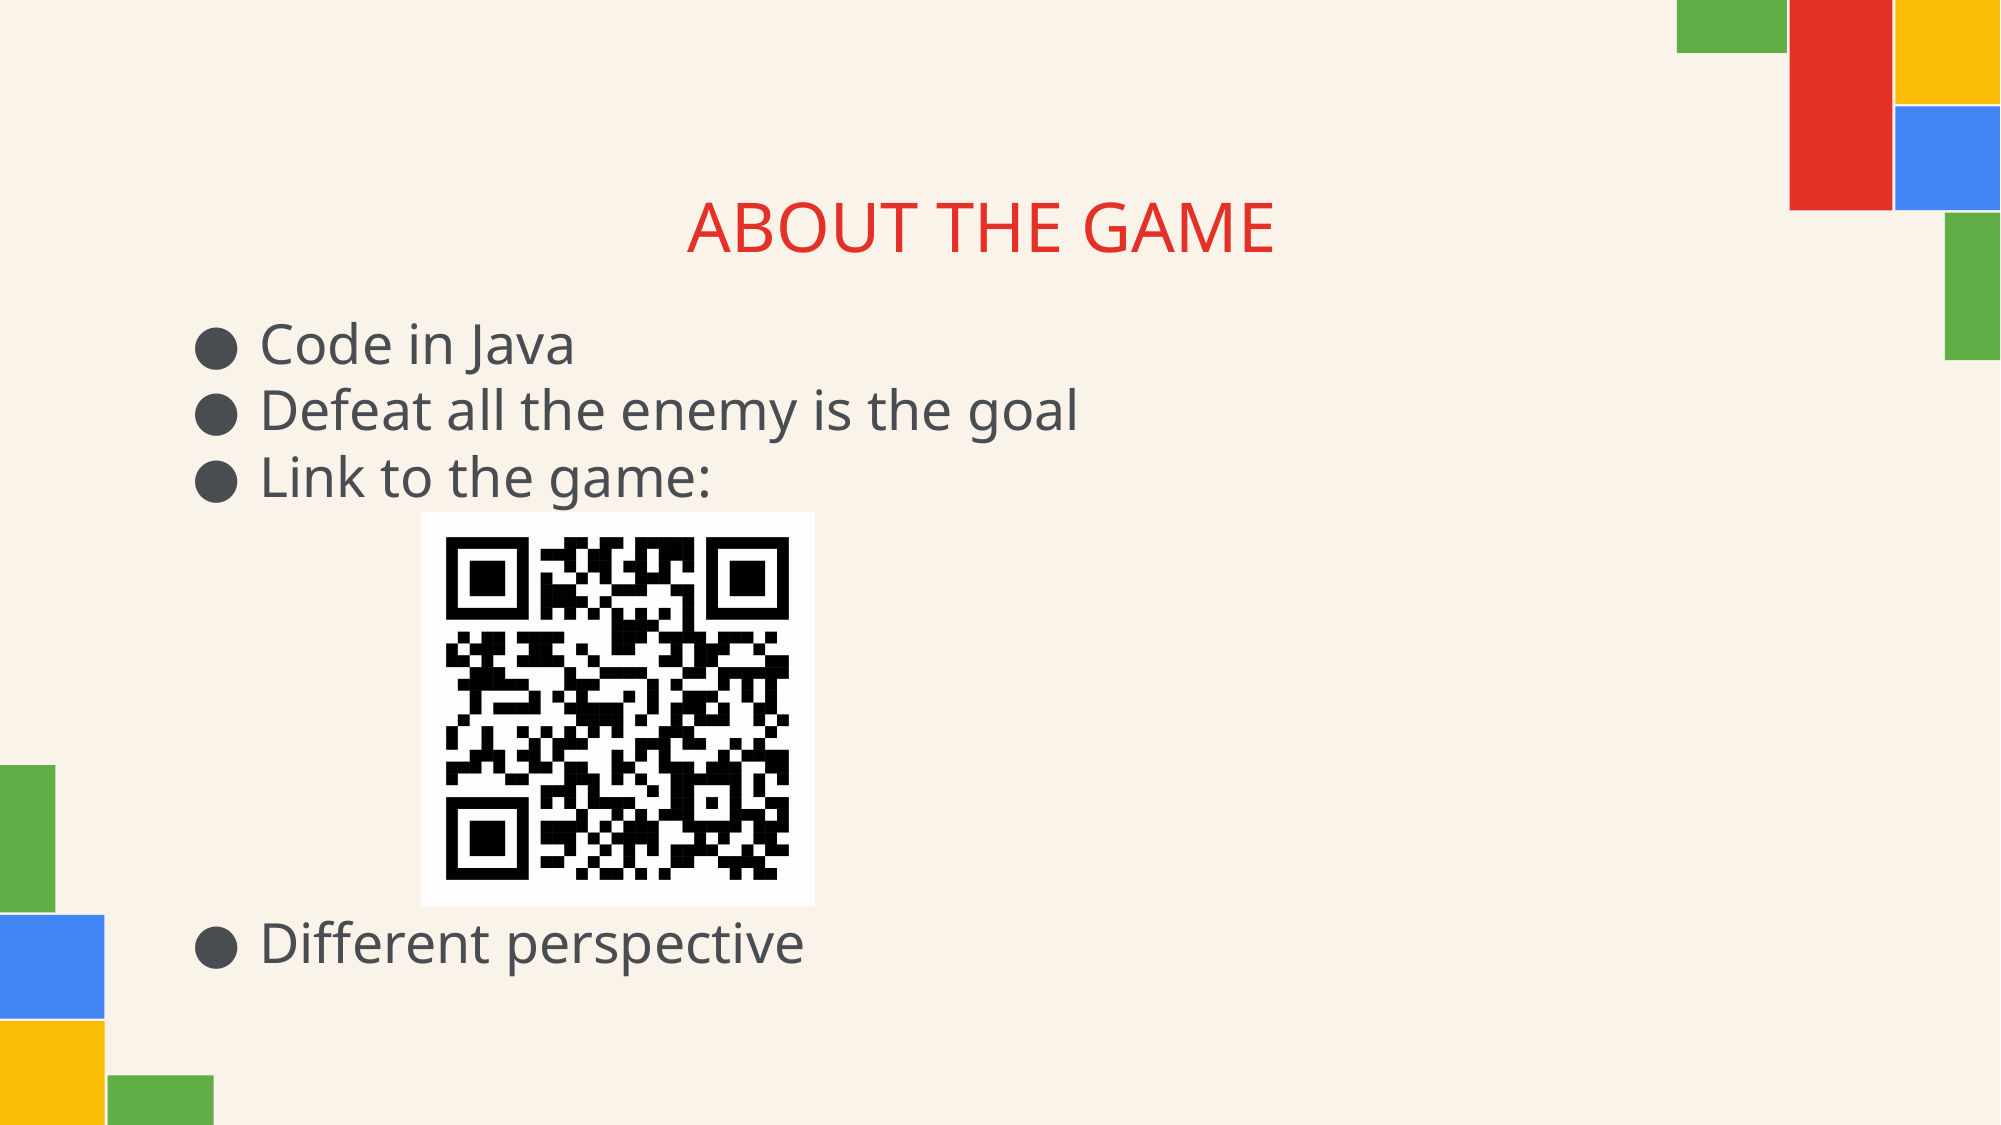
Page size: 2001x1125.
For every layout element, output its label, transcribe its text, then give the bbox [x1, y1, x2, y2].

list Code in Java Defeat all the enemy is the goal Link to the game: Different perspective [139, 288, 1882, 927]
title ABOUT THE GAME [139, 163, 1826, 288]
picture [421, 512, 815, 907]
